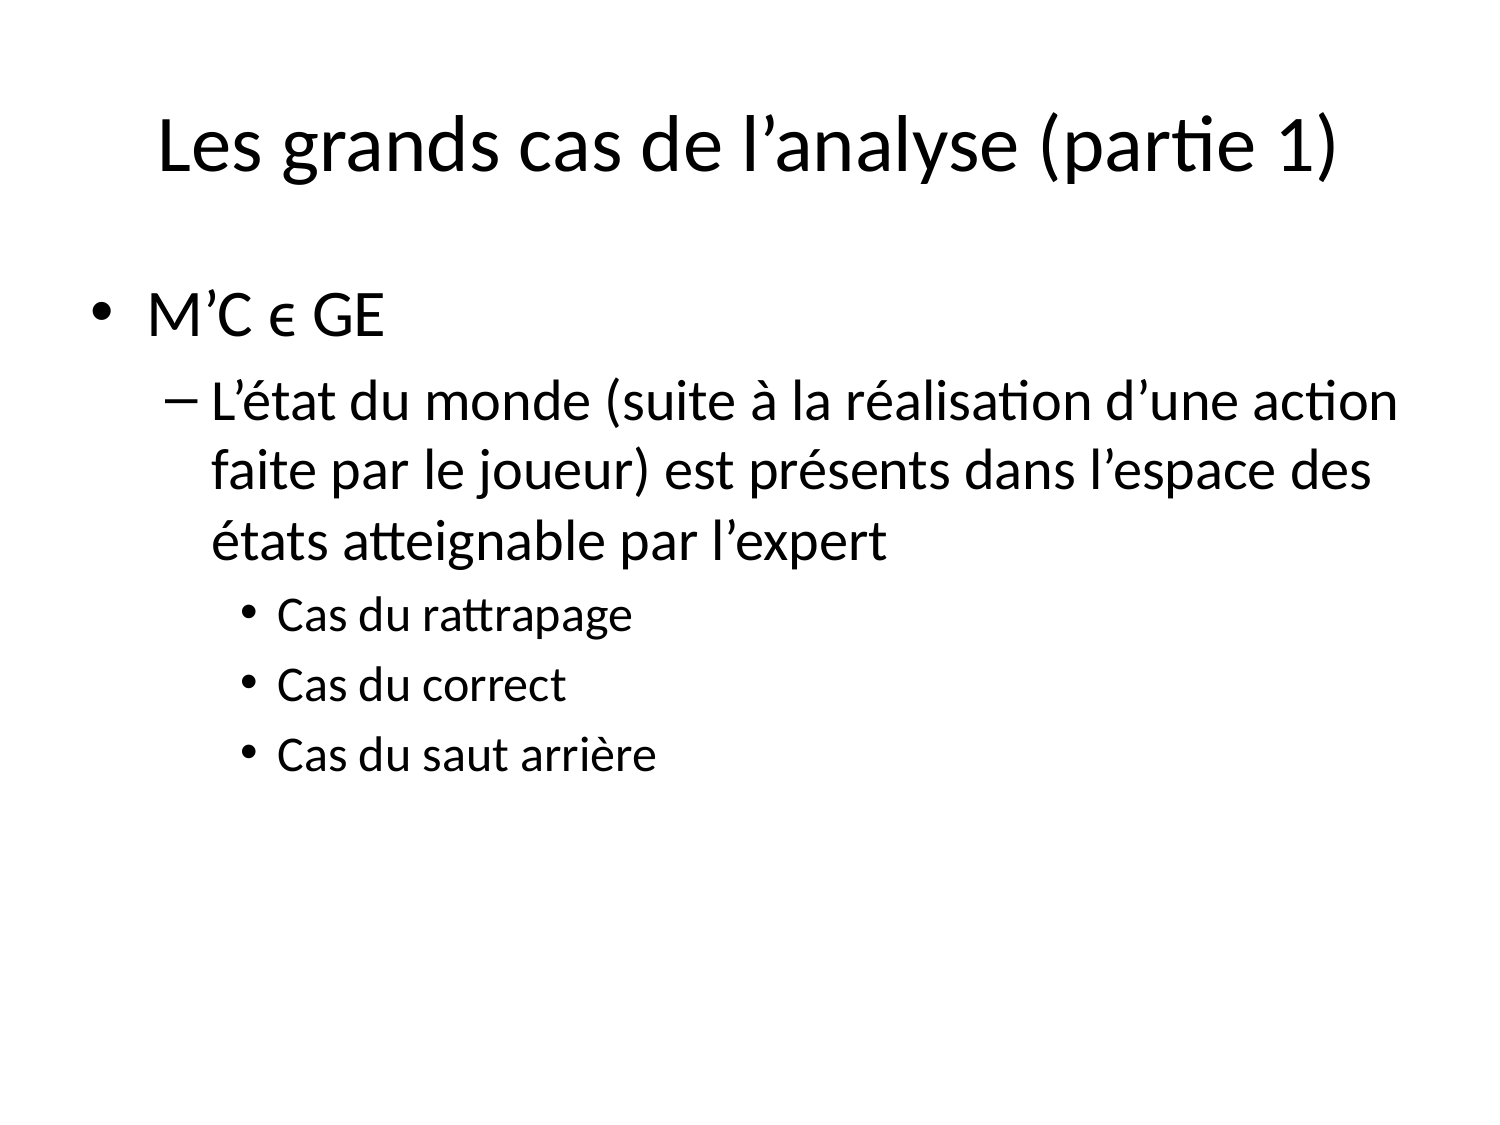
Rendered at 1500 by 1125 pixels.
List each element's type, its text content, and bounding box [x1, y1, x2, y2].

title Les grands cas de l’analyse (partie 1) [75, 45, 1425, 233]
list M’C ϵ GE L’état du monde (suite à la réalisation d’une action faite par le joueur) est présents dans l’espace des états atteignable par l’expert Cas du rattrapage Cas du correct Cas du saut arrière [75, 262, 1425, 1005]
